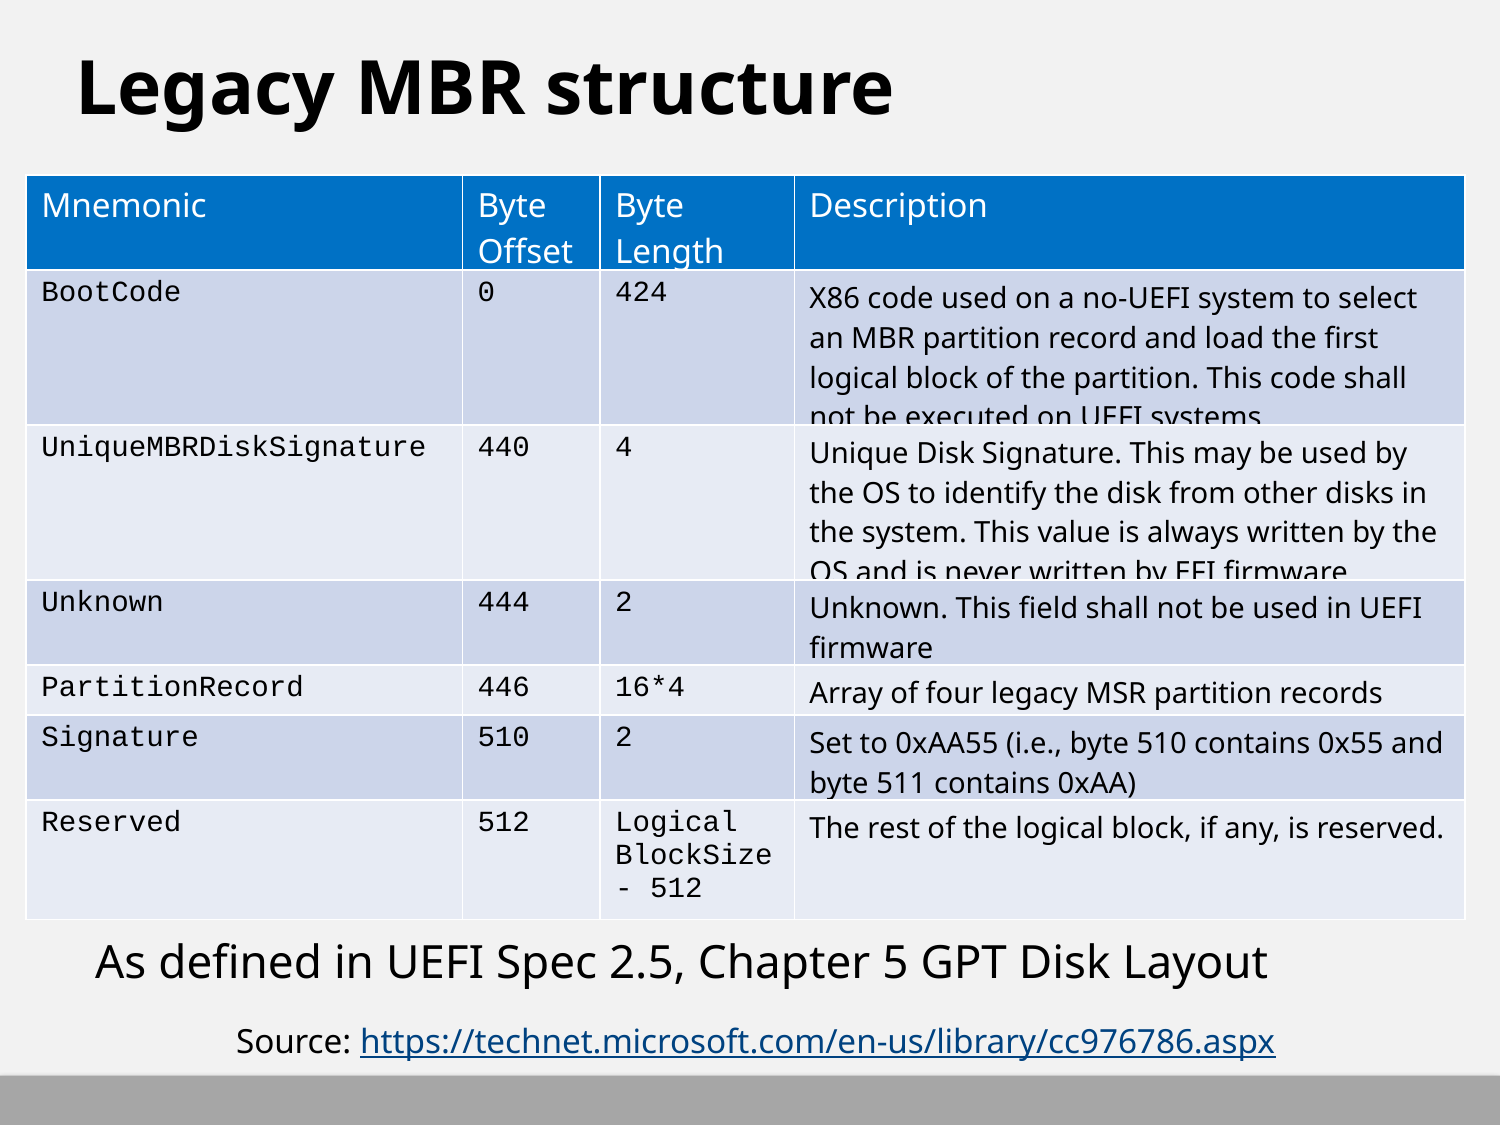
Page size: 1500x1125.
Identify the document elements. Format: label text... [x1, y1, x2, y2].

table_cell X86 code used on a no-UEFI system to select an MBR partition record and load the first logical block of the partition. This code shall not be executed on UEFI systems [795, 271, 1464, 424]
table_cell 512 [463, 801, 599, 919]
table_cell Reserved [27, 801, 462, 919]
table_cell PartitionRecord [27, 666, 462, 714]
table_cell 424 [601, 271, 794, 424]
table_cell 444 [463, 581, 599, 664]
table_cell Array of four legacy MSR partition records [795, 666, 1464, 714]
table_header Mnemonic [27, 176, 462, 269]
table_cell Set to 0xAA55 (i.e., byte 510 contains 0x55 and byte 511 contains 0xAA) [795, 716, 1464, 799]
table_header Description [795, 176, 1464, 269]
text_box As defined in UEFI Spec 2.5, Chapter 5 GPT Disk Layout [80, 924, 1461, 1020]
table_cell Logical BlockSize - 512 [601, 801, 794, 919]
table_cell 2 [601, 716, 794, 799]
table_cell BootCode [27, 271, 462, 424]
table_cell UniqueMBRDiskSignature [27, 426, 462, 579]
table_header Byte Length [601, 176, 794, 269]
title Legacy MBR structure [75, 40, 1425, 174]
table_cell Unique Disk Signature. This may be used by the OS to identify the disk from other disks in the system. This value is always written by the OS and is never written by EFI firmware [795, 426, 1464, 579]
table_cell 16*4 [601, 666, 794, 714]
table_cell Signature [27, 716, 462, 799]
table_cell 446 [463, 666, 599, 714]
table_cell 2 [601, 581, 794, 664]
table_cell 0 [463, 271, 599, 424]
table_cell Unknown [27, 581, 462, 664]
table_cell 510 [463, 716, 599, 799]
table_header Byte Offset [463, 176, 599, 269]
table_cell 440 [463, 426, 599, 579]
table_cell Unknown. This field shall not be used in UEFI firmware [795, 581, 1464, 664]
text_box Source: https://technet.microsoft.com/en-us/library/cc976786.aspx [99, 1012, 1413, 1073]
table_cell 4 [601, 426, 794, 579]
table_cell The rest of the logical block, if any, is reserved. [795, 801, 1464, 919]
